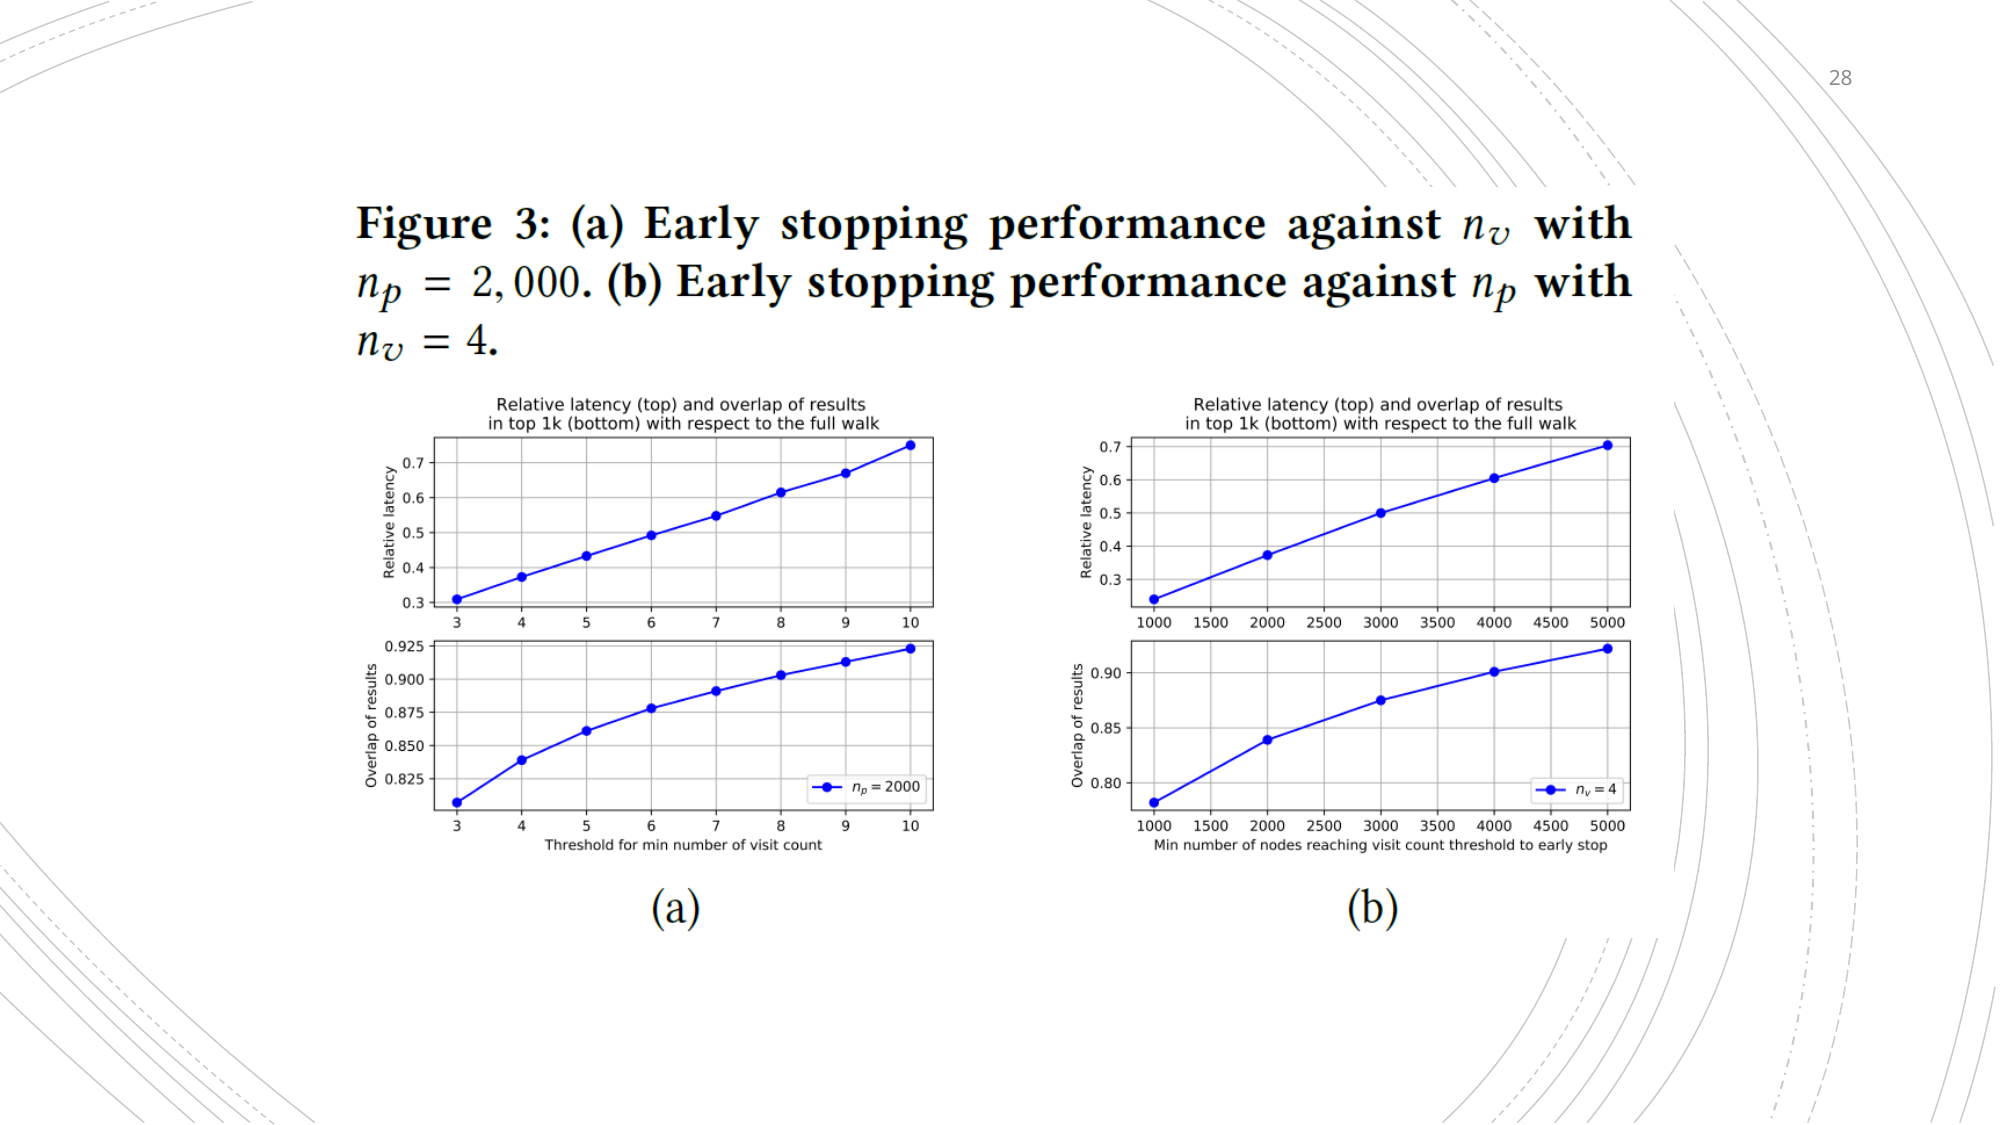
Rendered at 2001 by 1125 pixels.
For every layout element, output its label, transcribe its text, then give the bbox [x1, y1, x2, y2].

slide_number 28 [1717, 52, 1868, 105]
picture [325, 187, 1675, 938]
